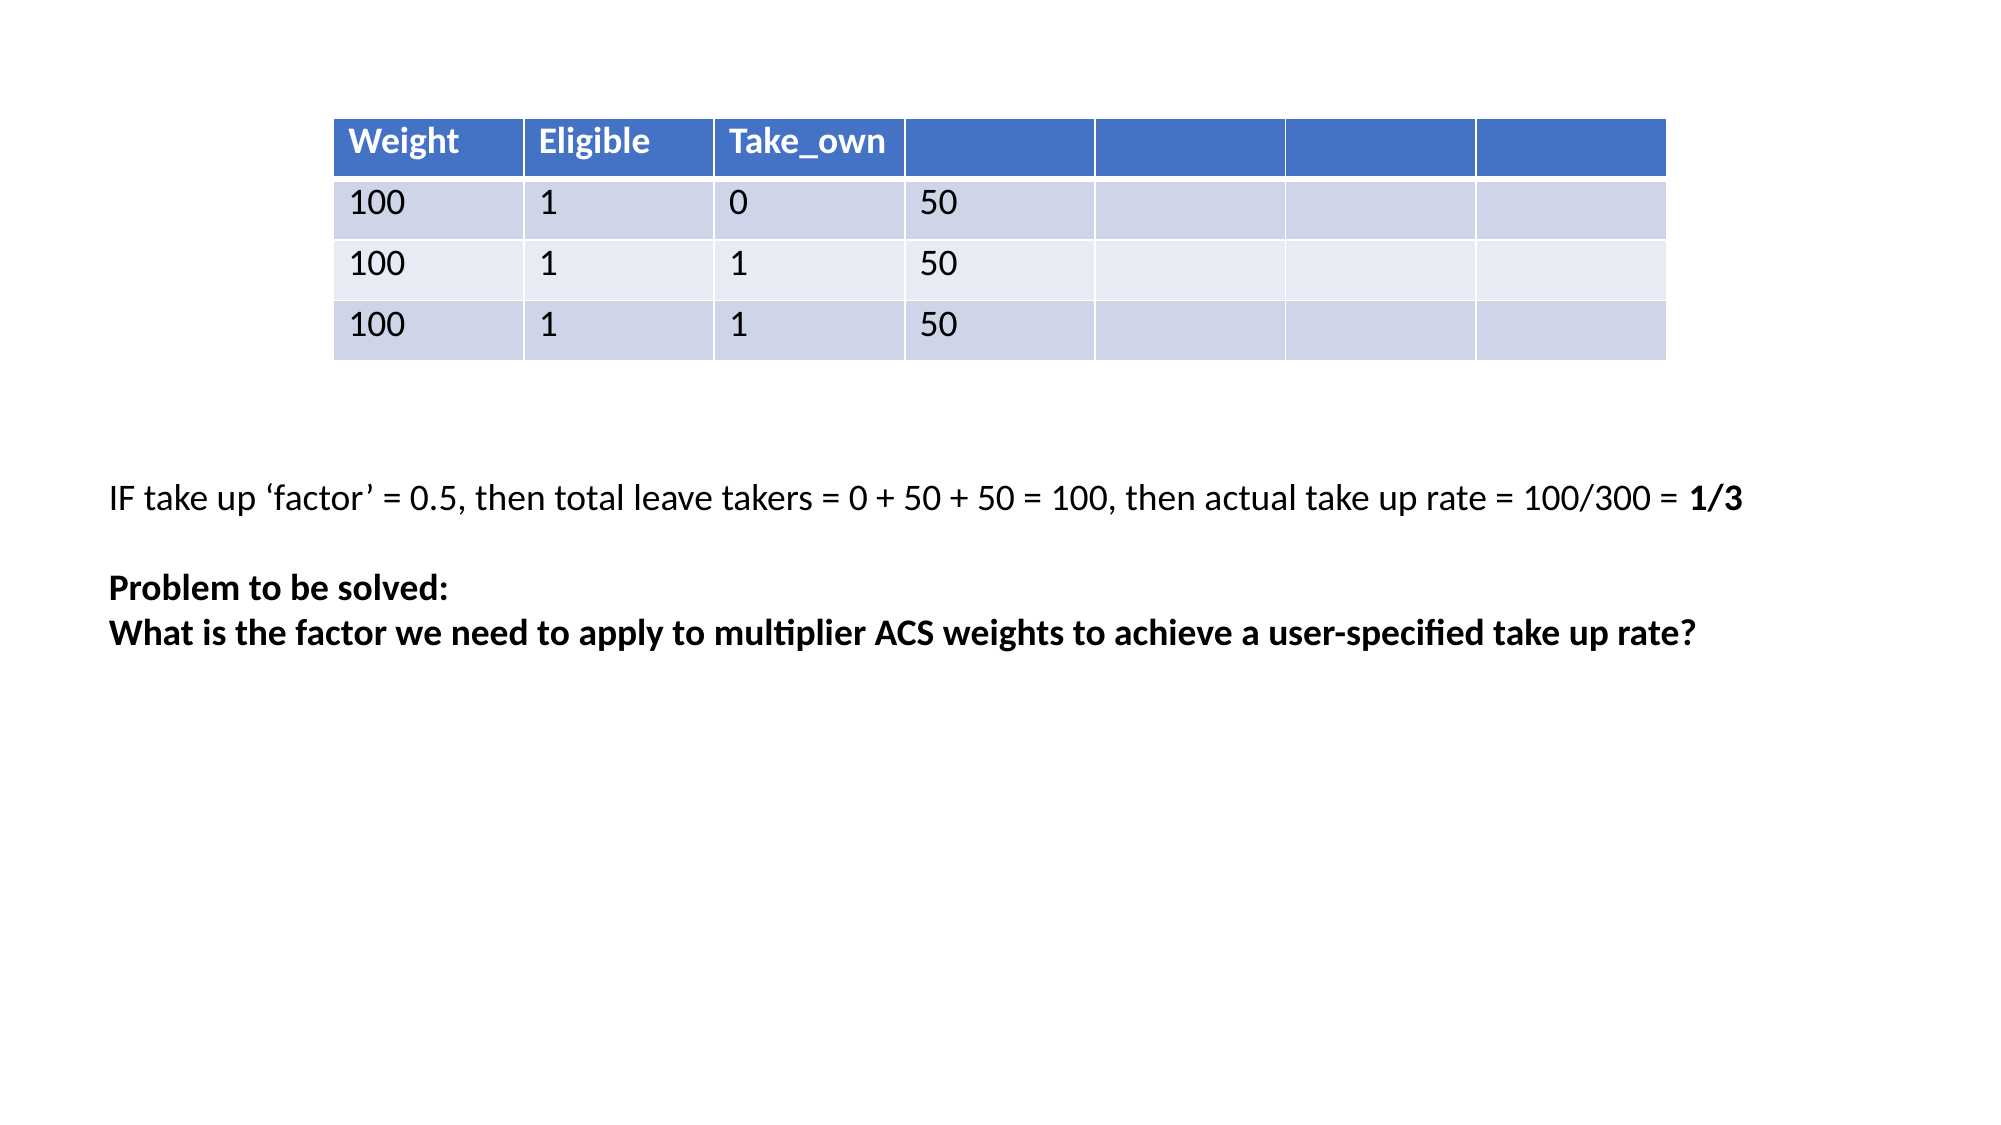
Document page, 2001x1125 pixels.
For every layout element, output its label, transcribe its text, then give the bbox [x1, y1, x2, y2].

table_header [1096, 119, 1285, 176]
table_cell 50 [906, 241, 1094, 300]
table_cell [1477, 241, 1666, 300]
table_cell 100 [334, 241, 523, 300]
table_header [1286, 119, 1475, 176]
table_cell 50 [906, 301, 1094, 360]
table_cell 1 [715, 241, 904, 300]
table_cell 1 [715, 301, 904, 360]
table_cell [1096, 301, 1285, 360]
table_cell 1 [525, 182, 713, 239]
table_header Take_own [715, 119, 904, 176]
table_header Weight [334, 119, 523, 176]
table_header [1477, 119, 1666, 176]
table_header Eligible [525, 119, 713, 176]
table_cell 0 [715, 182, 904, 239]
table_header [906, 119, 1094, 176]
table_cell [1096, 182, 1285, 239]
table_cell 50 [906, 182, 1094, 239]
table_cell 100 [334, 301, 523, 360]
table_cell [1286, 301, 1475, 360]
table_cell 100 [334, 182, 523, 239]
table_cell [1286, 182, 1475, 239]
table_cell [1477, 182, 1666, 239]
text_box IF take up ‘factor’ = 0.5, then total leave takers = 0 + 50 + 50 = 100, then actual take up rate = 100/300 = 1/3 Problem to be solved: What is the factor we need to apply to multiplier ACS weights to achieve a user-specified take up rate? [93, 465, 1813, 660]
table_cell [1096, 241, 1285, 300]
table_cell 1 [525, 241, 713, 300]
table_cell [1286, 241, 1475, 300]
table_cell [1477, 301, 1666, 360]
table_cell 1 [525, 301, 713, 360]
